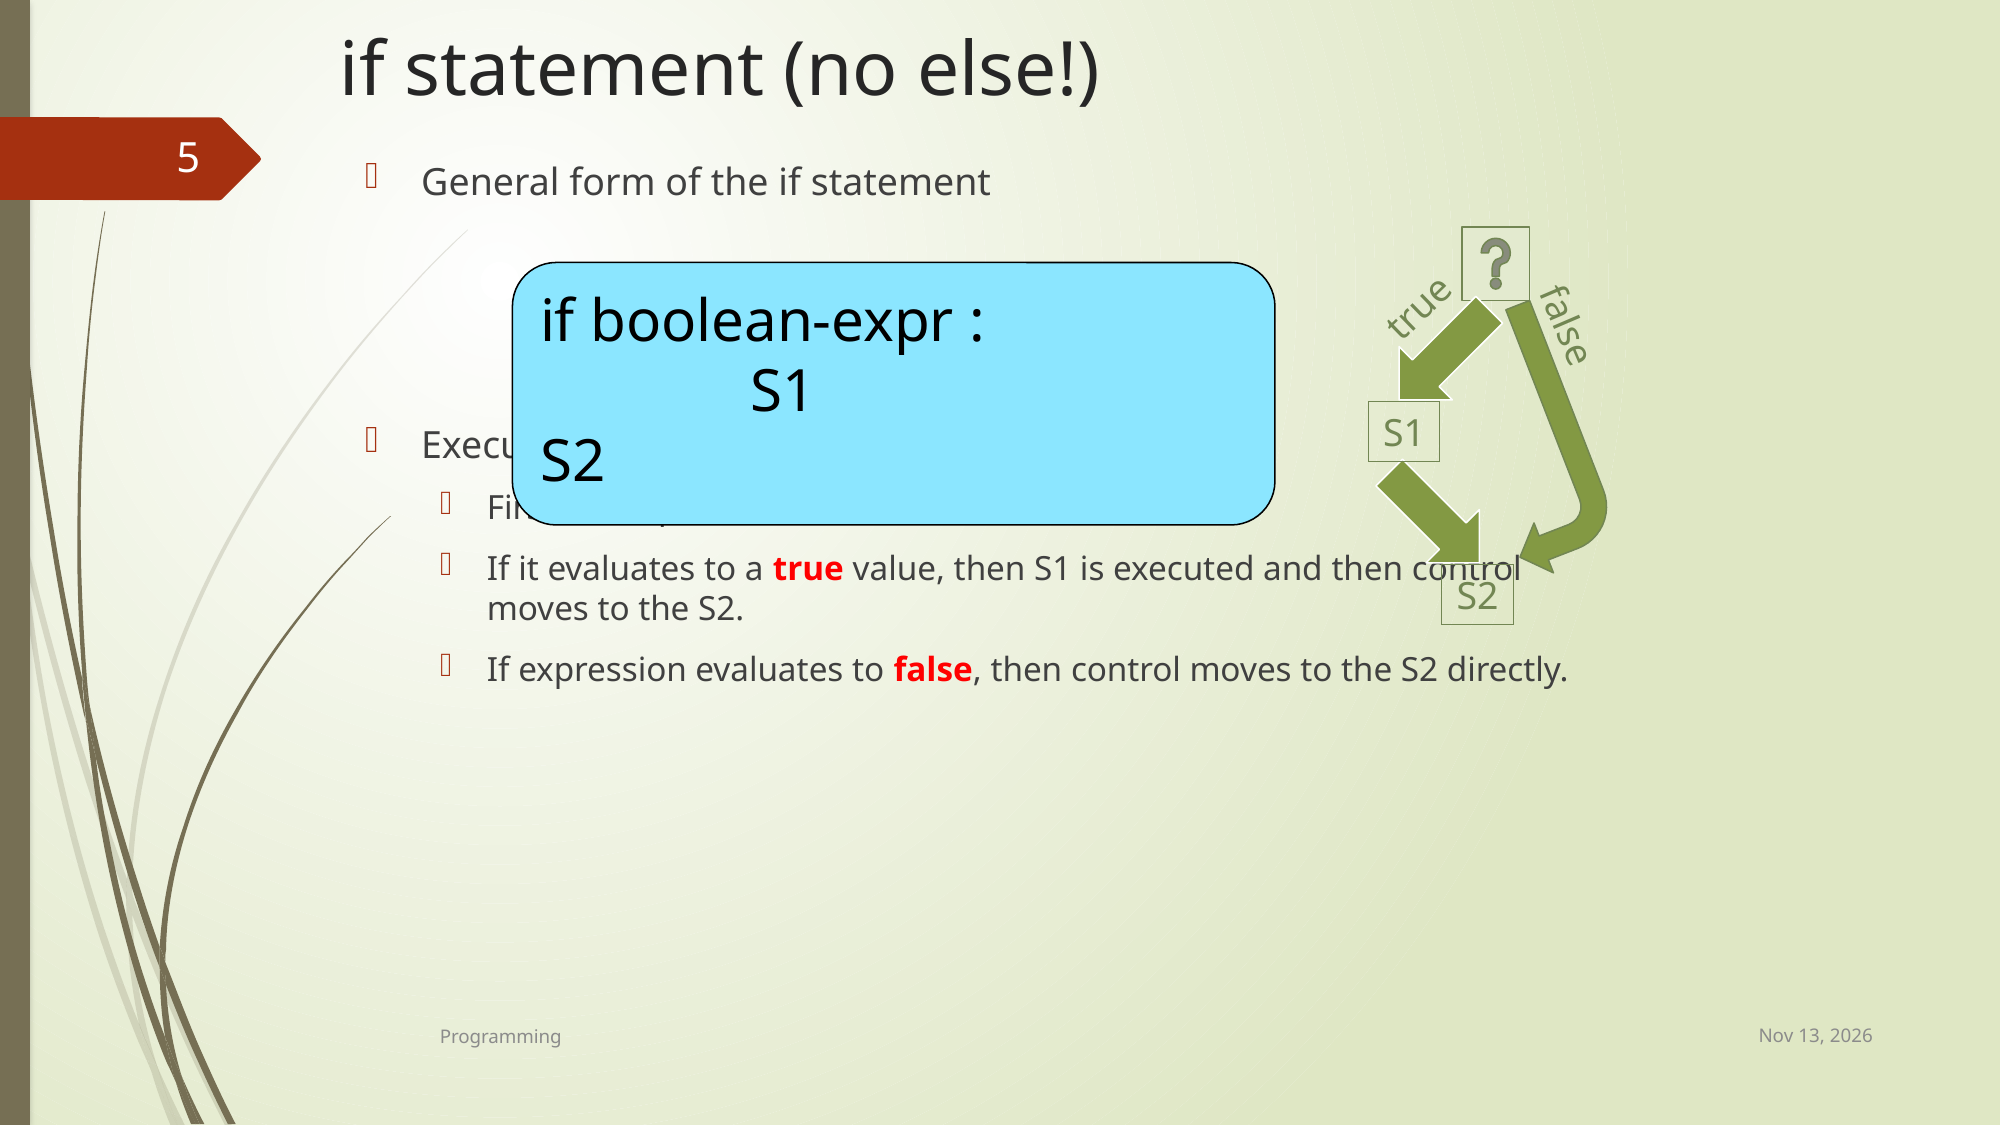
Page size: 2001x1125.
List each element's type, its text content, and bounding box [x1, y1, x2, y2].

text_box [1505, 302, 1607, 573]
text_box [1461, 226, 1530, 301]
text_box [1399, 296, 1503, 400]
title if statement (no else!) [324, 12, 1600, 125]
footer Programming [424, 1006, 1675, 1067]
text_box S1 [1368, 401, 1440, 462]
text_box if boolean-expr : S1 S2 [512, 262, 1275, 525]
text_box true [1359, 249, 1476, 364]
slide_number Dec-23 [1699, 1005, 1888, 1067]
text_box false [1518, 261, 1618, 389]
text_box S2 [1441, 564, 1514, 625]
slide_number 5 [87, 129, 216, 190]
text_box [1375, 462, 1480, 563]
list General form of the if statement Execution of if statement First the expression is evaluated. If it evaluates to a true value, then S1 is executed and then control moves to the S2. If expression evaluates to false, then control moves to the S2 directly. [350, 149, 1625, 1000]
